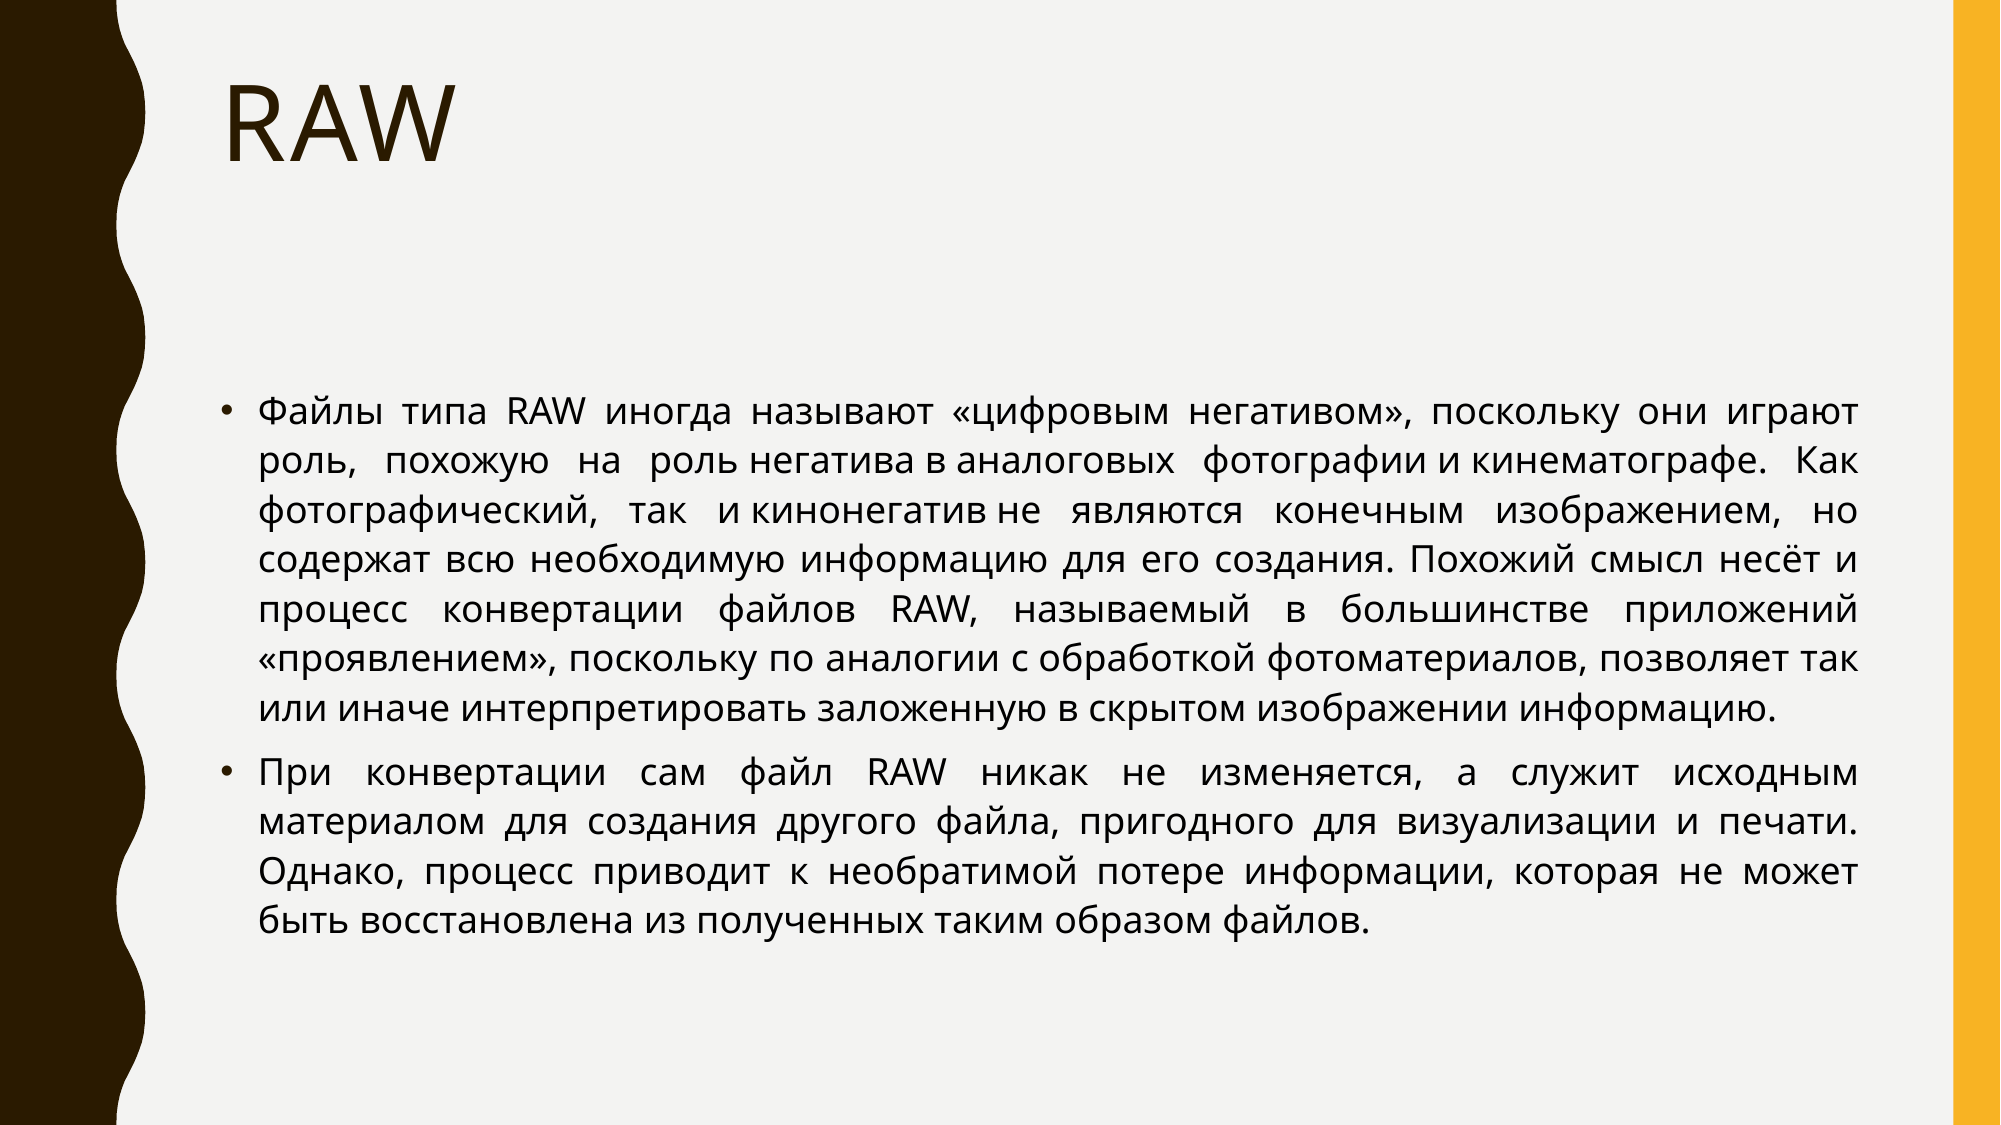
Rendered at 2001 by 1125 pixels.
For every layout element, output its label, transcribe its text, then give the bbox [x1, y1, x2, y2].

list Файлы типа RAW иногда называют «цифровым негативом», поскольку они играют роль, похожую на роль негатива в аналоговых фотографии и кинематографе. Как фотографический, так и кинонегатив не являются конечным изображением, но содержат всю необходимую информацию для его создания. Похожий смысл несёт и процесс конвертации файлов RAW, называемый в большинстве приложений «проявлением», поскольку по аналогии с обработкой фотоматериалов, позволяет так или иначе интерпретировать заложенную в скрытом изображении информацию. При конвертации сам файл RAW никак не изменяется, а служит исходным материалом для создания другого файла, пригодного для визуализации и печати. Однако, процесс приводит к необратимой потере информации, которая не может быть восстановлена из полученных таким образом файлов. [205, 375, 1875, 965]
title RAW [205, 62, 1875, 308]
